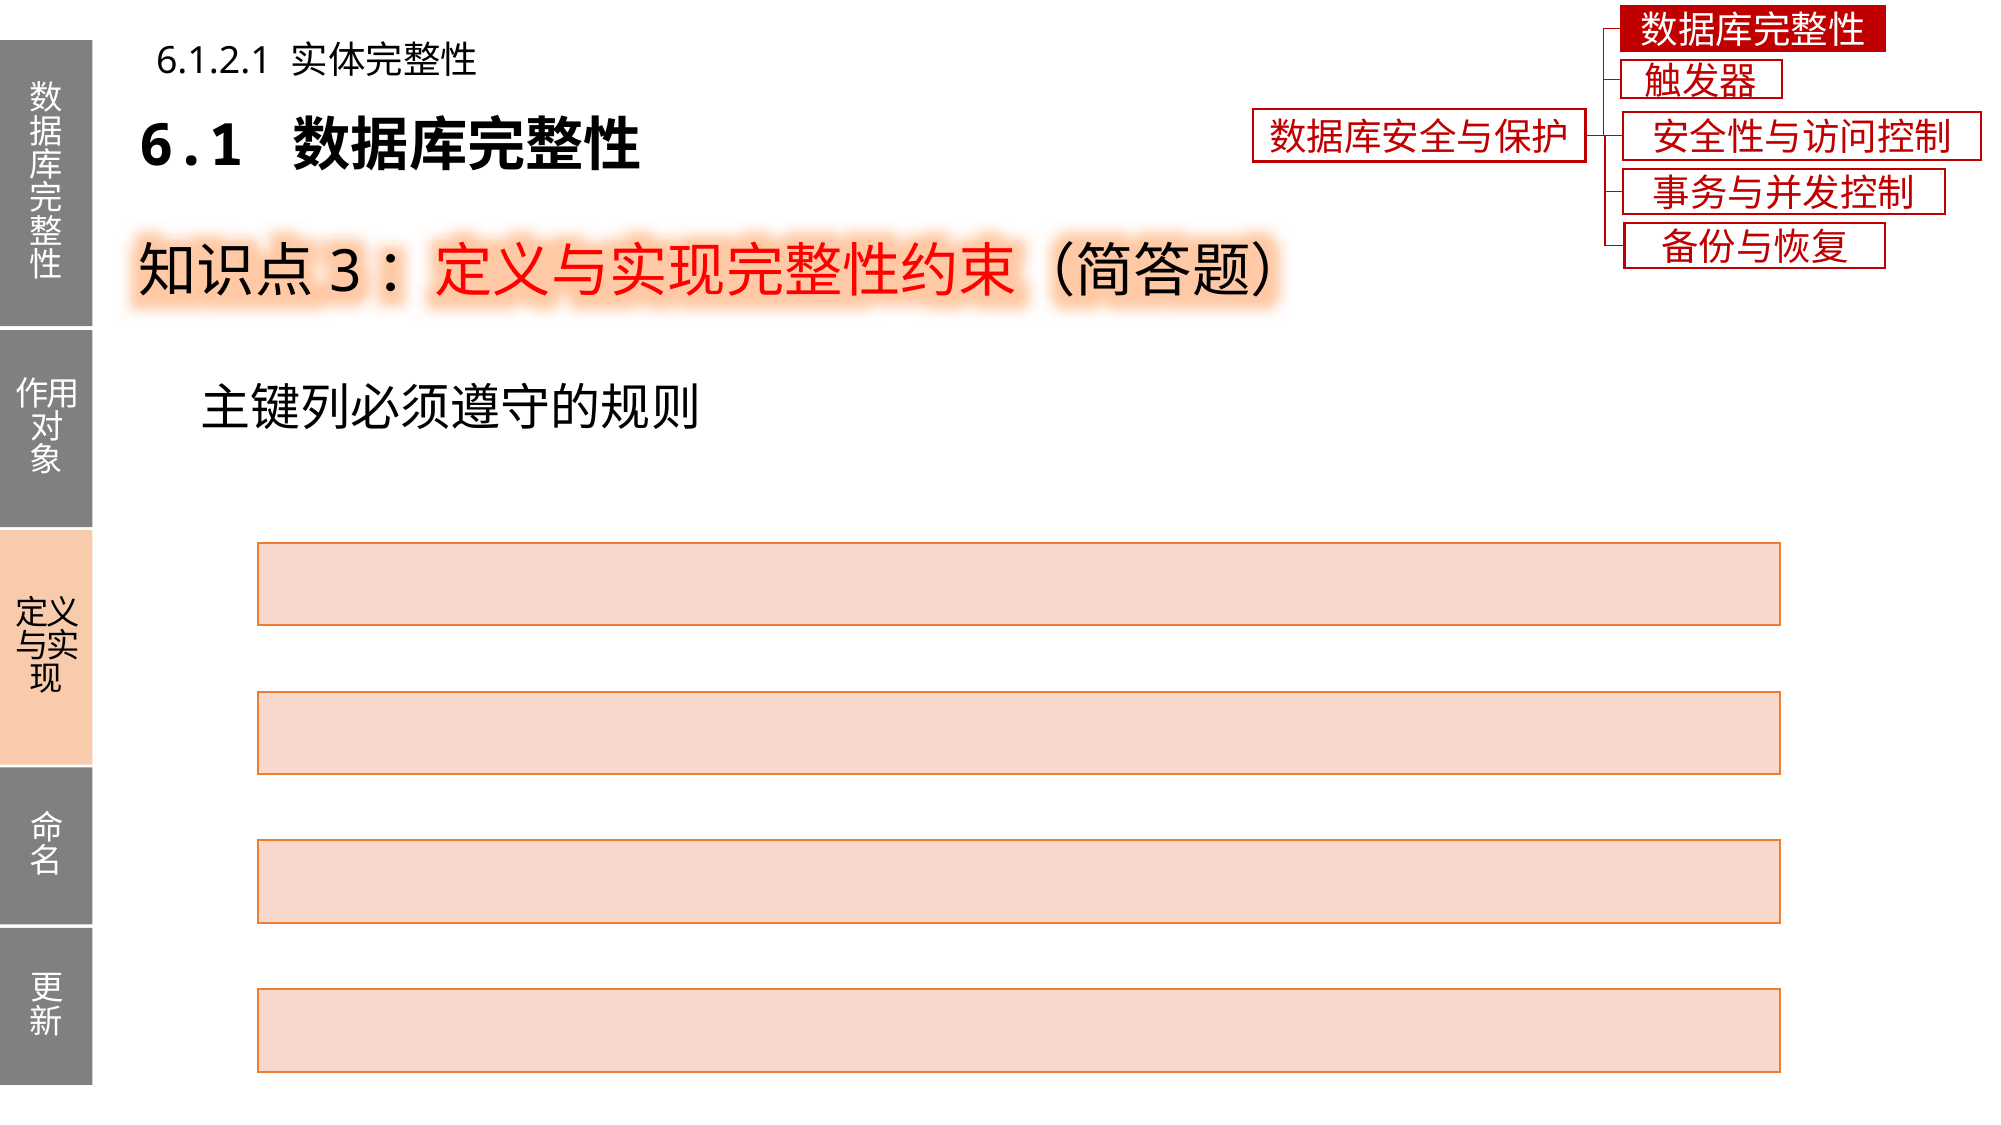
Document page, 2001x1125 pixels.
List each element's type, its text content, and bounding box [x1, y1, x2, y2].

text_box 安全性与访问控制 [1622, 111, 1982, 161]
text_box [257, 839, 1781, 924]
text_box [257, 988, 1781, 1073]
table_cell 可以拥有输出参数 [118, 170, 1949, 335]
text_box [1585, 28, 1621, 79]
text_box 事务与并发控制 [1625, 168, 1946, 215]
text_box 触发器 [1621, 59, 1783, 99]
text_box 主键列必须遵守的规则 [186, 350, 1827, 443]
text_box 数据库安全与保护 [1252, 108, 1585, 163]
text_box 6.1 数据库完整性 [120, 97, 1568, 155]
text_box 6.1.2.1 实体完整性 [141, 28, 493, 89]
text_box 知识点3：定义与实现完整性约束（简答题） [120, 172, 1945, 329]
text_box [257, 542, 1781, 626]
text_box 存储过程 [114, 166, 1954, 339]
text_box 数据库完整性 [1620, 5, 1886, 52]
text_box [1585, 79, 1621, 135]
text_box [0, 40, 93, 1085]
text_box 备份与恢复 [1623, 222, 1886, 269]
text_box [120, 157, 1252, 161]
text_box [257, 691, 1781, 775]
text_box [1585, 135, 1625, 246]
